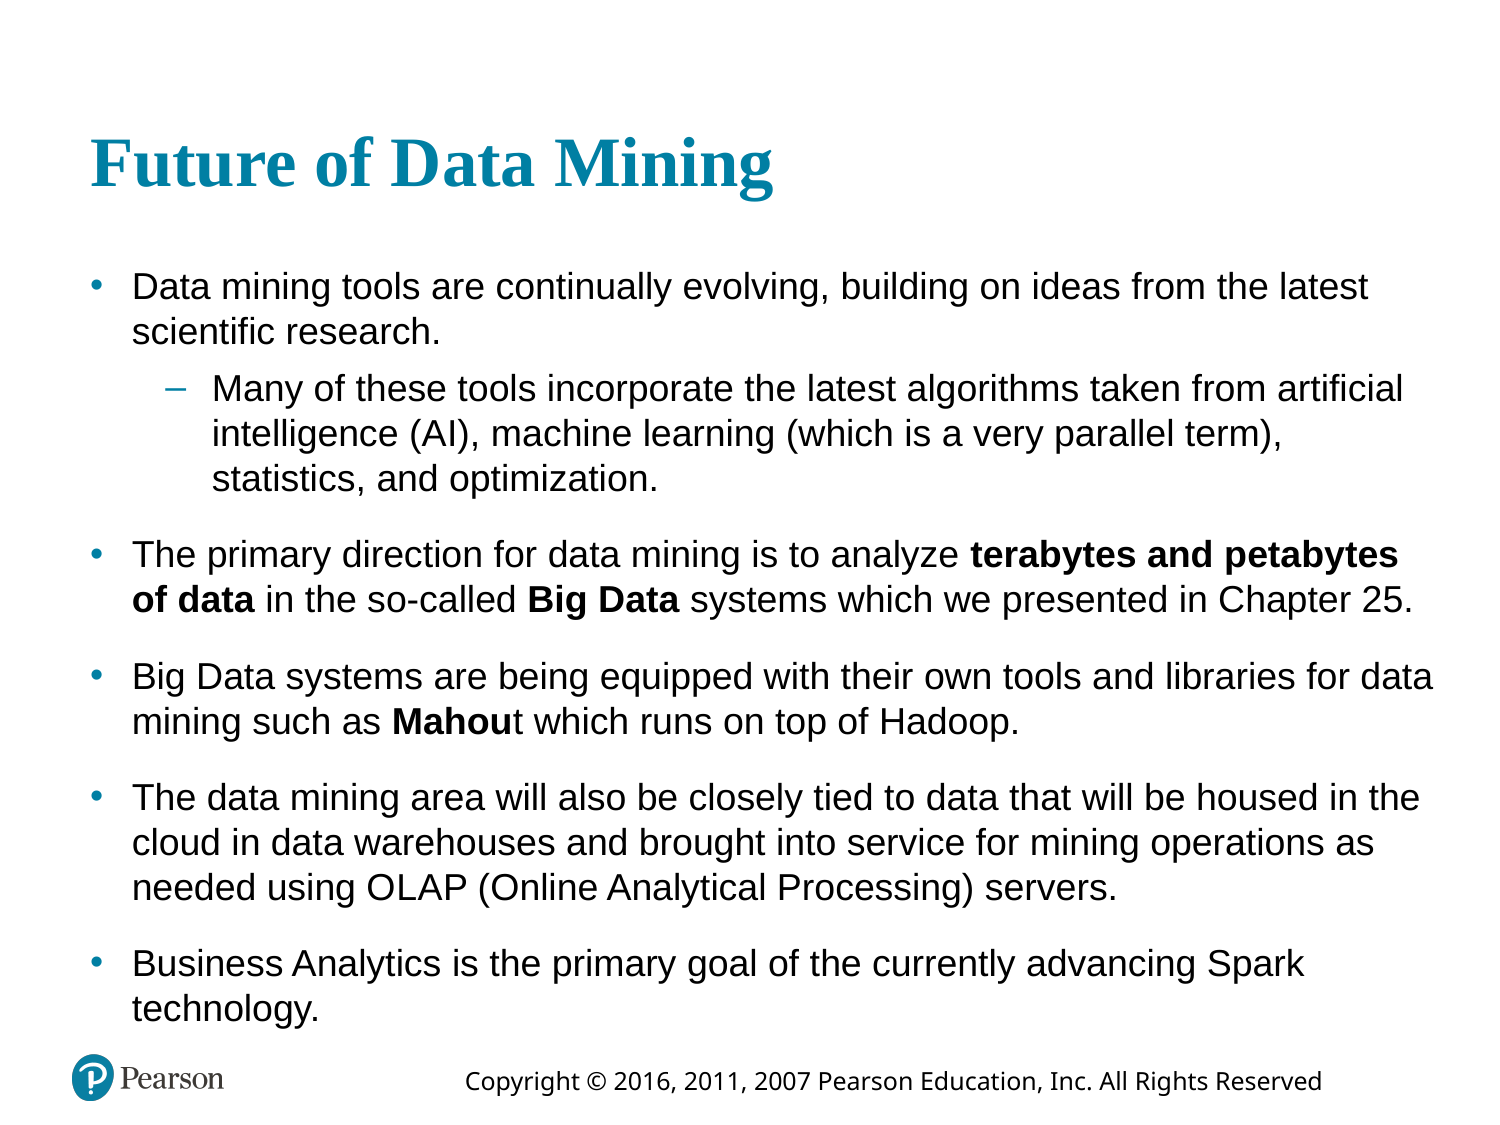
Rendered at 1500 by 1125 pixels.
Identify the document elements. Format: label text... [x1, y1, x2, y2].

picture [98, 1054, 224, 1101]
picture [72, 1087, 83, 1101]
title Future of Data Mining [75, 35, 1425, 216]
picture [80, 1063, 106, 1088]
list Data mining tools are continually evolving, building on ideas from the latest scientific research. Many of these tools incorporate the latest algorithms taken from artificial intelligence (A I), machine learning (which is a very parallel term), statistics, and optimization. The primary direction for data mining is to analyze terabytes and petabytes of data in the so-called Big Data systems which we presented in Chapter 25. Big Data systems are being equipped with their own tools and libraries for data mining such as Mahout which runs on top of Hadoop. The data mining area will also be closely tied to data that will be housed in the cloud in data warehouses and brought into service for mining operations as needed using O L A P (Online Analytical Processing) servers. Business Analytics is the primary goal of the currently advancing Spark technology. [75, 246, 1450, 1028]
picture [72, 1054, 88, 1070]
